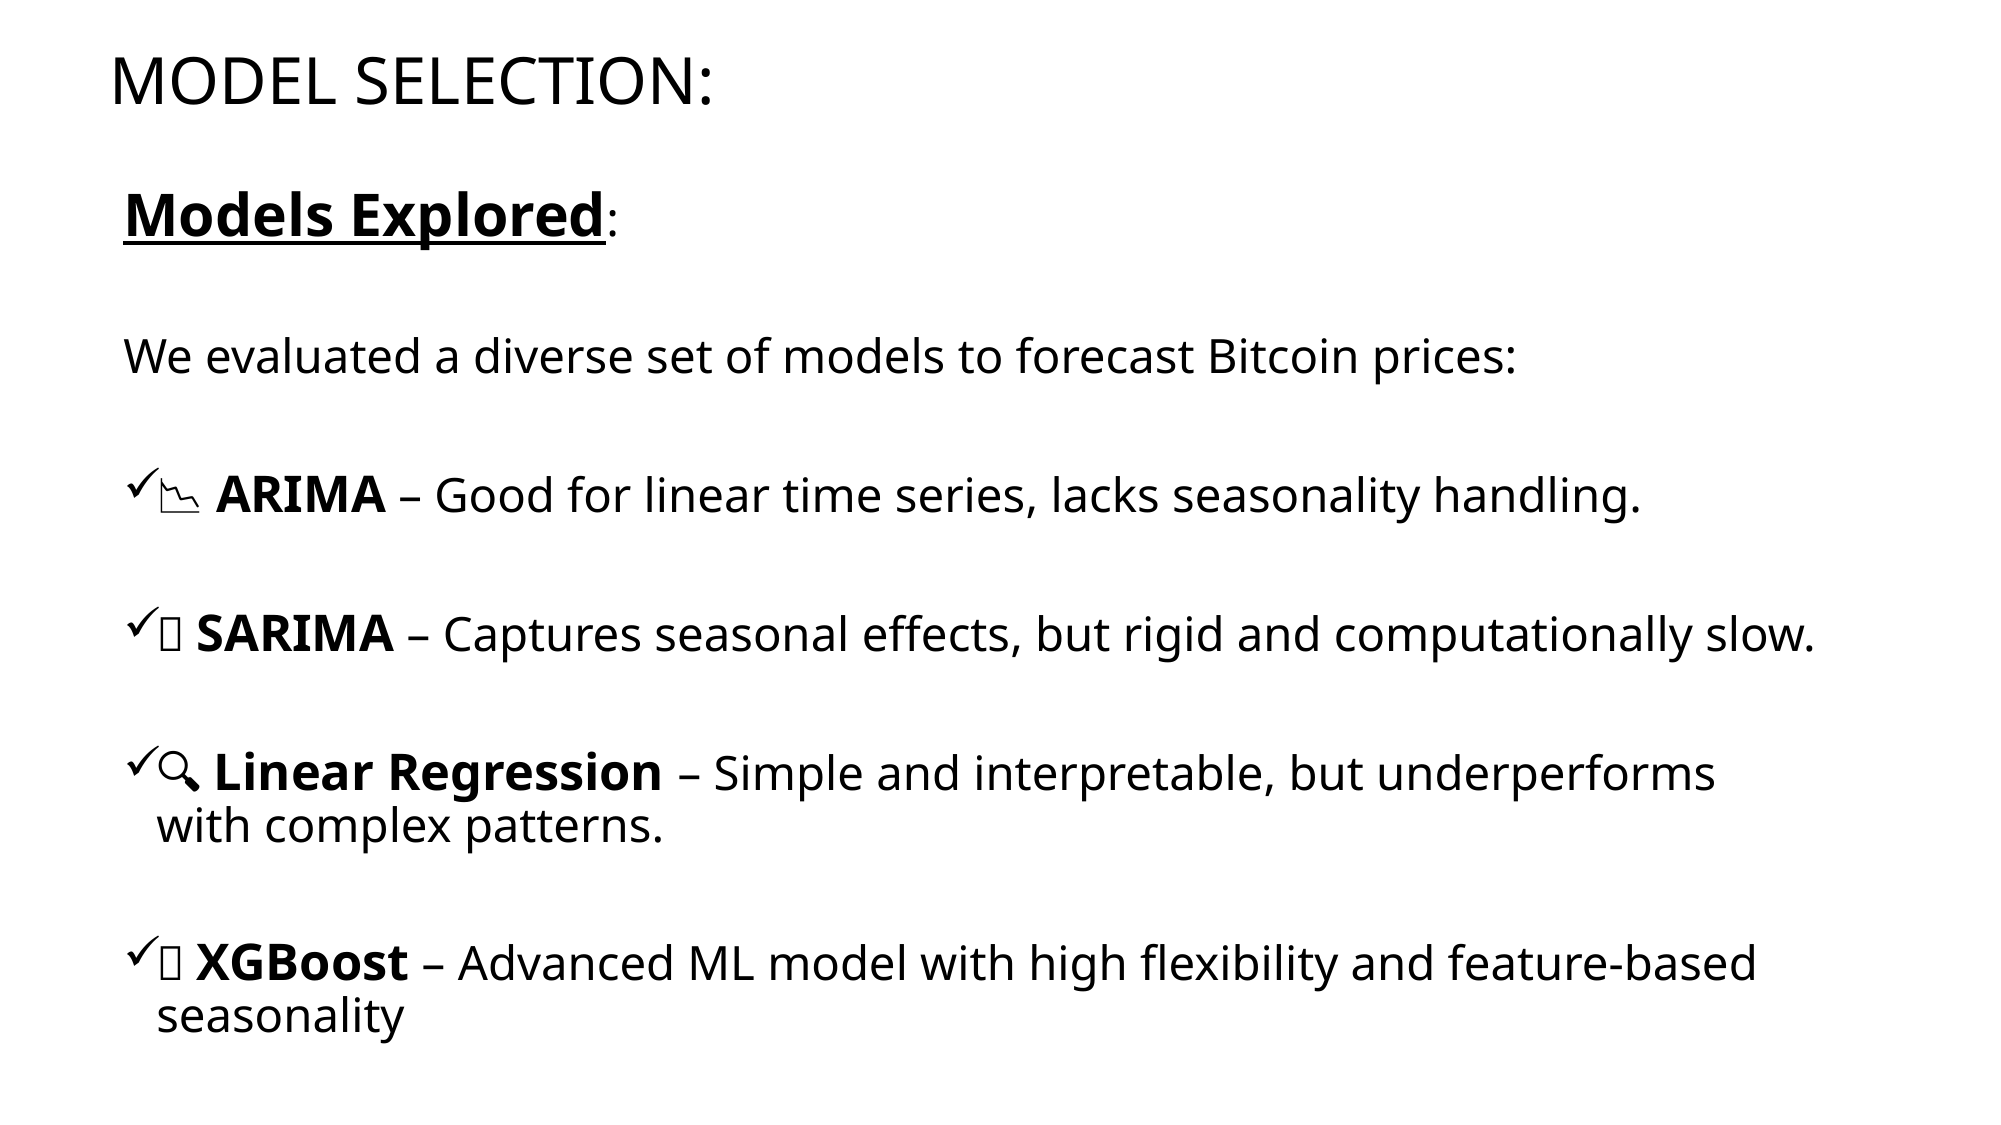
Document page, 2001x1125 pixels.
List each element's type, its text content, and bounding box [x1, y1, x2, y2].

list Models Explored: We evaluated a diverse set of models to forecast Bitcoin prices: 📉 ARIMA – Good for linear time series, lacks seasonality handling. 📆 SARIMA – Captures seasonal effects, but rigid and computationally slow. 🔍 Linear Regression – Simple and interpretable, but underperforms with complex patterns. 🚀 XGBoost – Advanced ML model with high flexibility and feature-based seasonality [108, 177, 1834, 1073]
title MODEL SELECTION: [94, 13, 818, 154]
